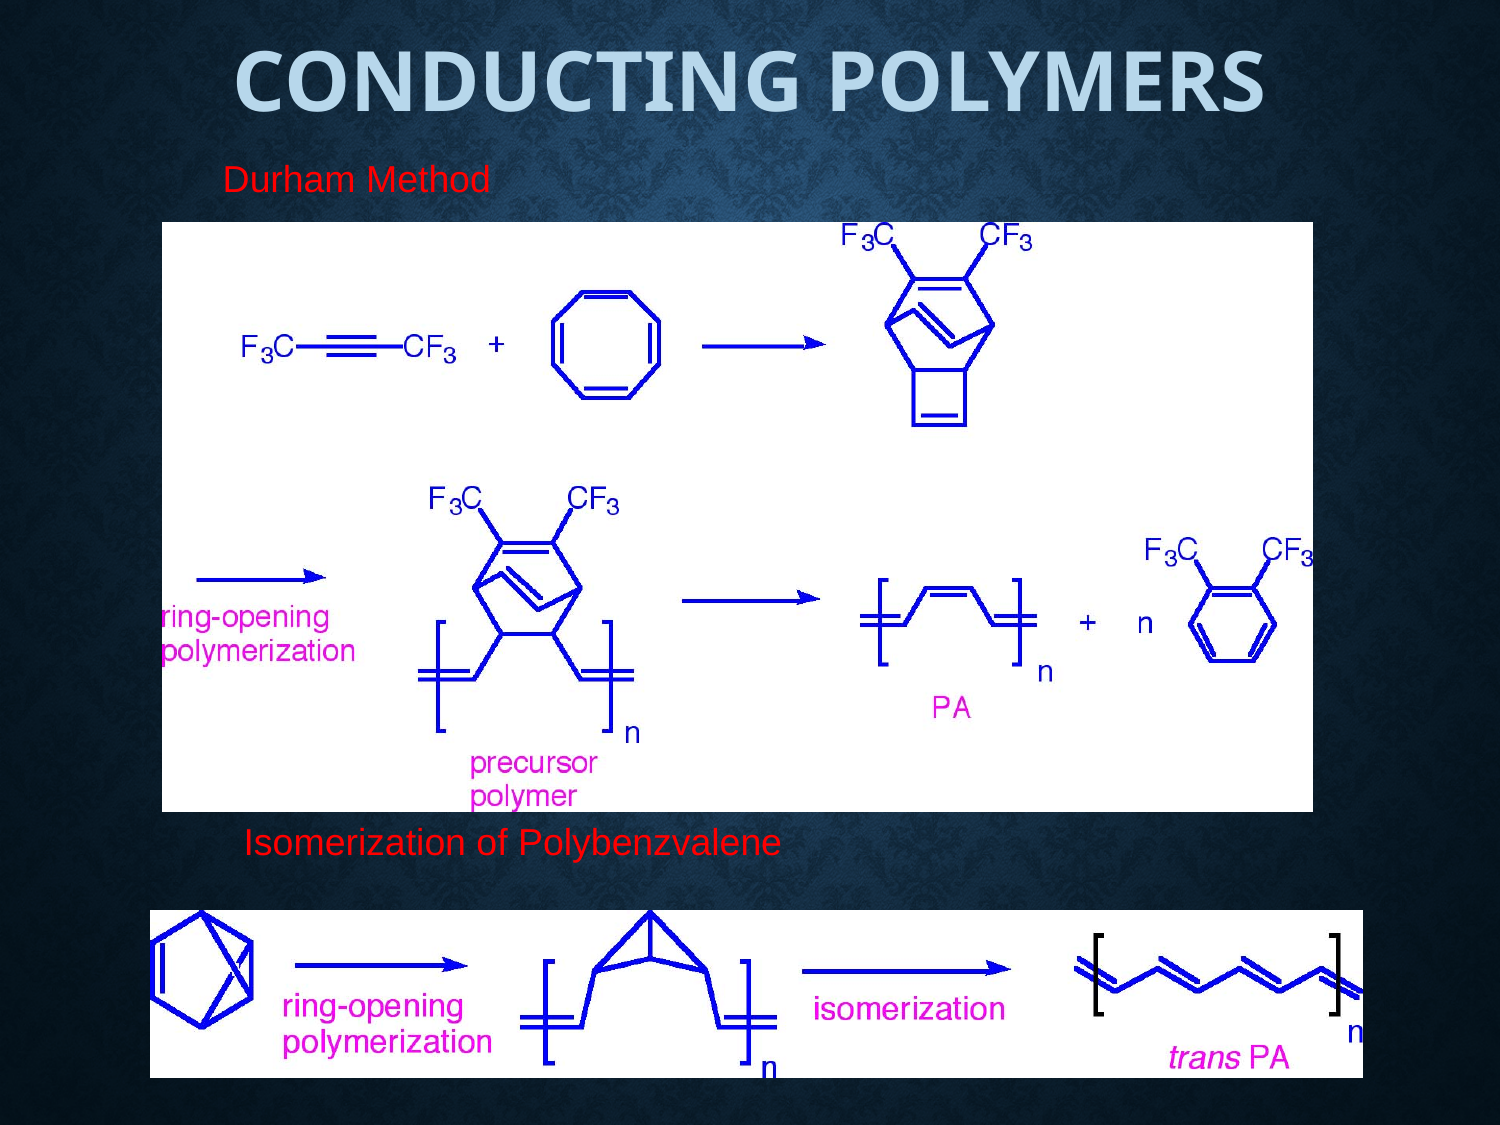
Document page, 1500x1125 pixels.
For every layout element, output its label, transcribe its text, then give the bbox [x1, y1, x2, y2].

picture [149, 909, 1363, 1079]
text_box Durham Method [207, 147, 506, 208]
picture [161, 222, 1313, 813]
title Conducting polymers [0, 45, 1500, 125]
text_box Isomerization of Polybenzvalene [228, 825, 797, 870]
